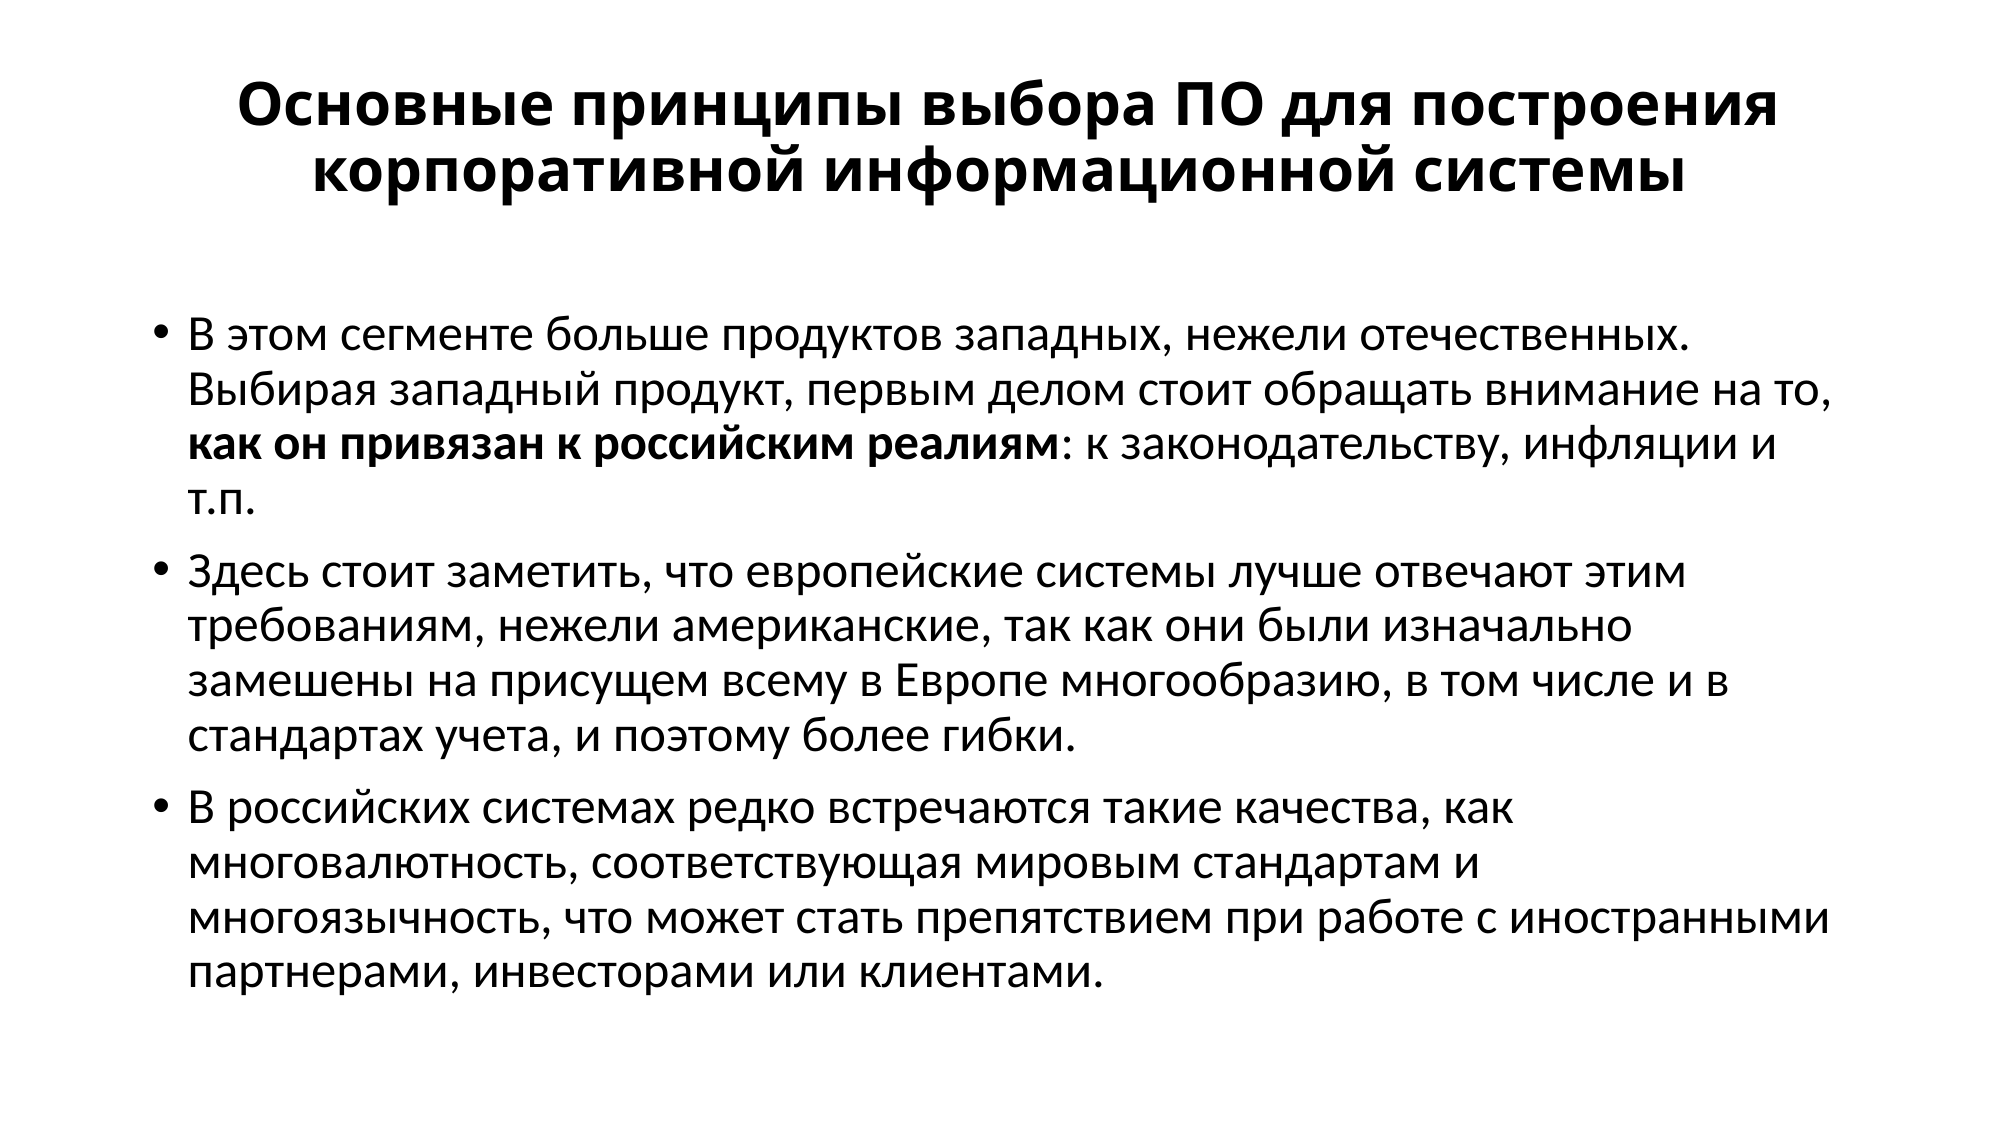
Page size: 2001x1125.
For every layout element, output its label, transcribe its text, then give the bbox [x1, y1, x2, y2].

title Основные принципы выбора ПО для построения корпоративной информационной системы [137, 59, 1863, 213]
list В этом сегменте больше продуктов западных, нежели отечественных. Выбирая западный продукт, первым делом стоит обращать внимание на то, как он привязан к российским реалиям: к законодательству, инфляции и т.п. Здесь стоит заметить, что европейские системы лучше отвечают этим требованиям, нежели американские, так как они были изначально замешены на присущем всему в Европе многообразию, в том числе и в стандартах учета, и поэтому более гибки. В российских системах редко встречаются такие качества, как многовалютность, соответствующая мировым стандартам и многоязычность, что может стать препятствием при работе с иностранными партнерами, инвесторами или клиентами. [137, 299, 1863, 1014]
